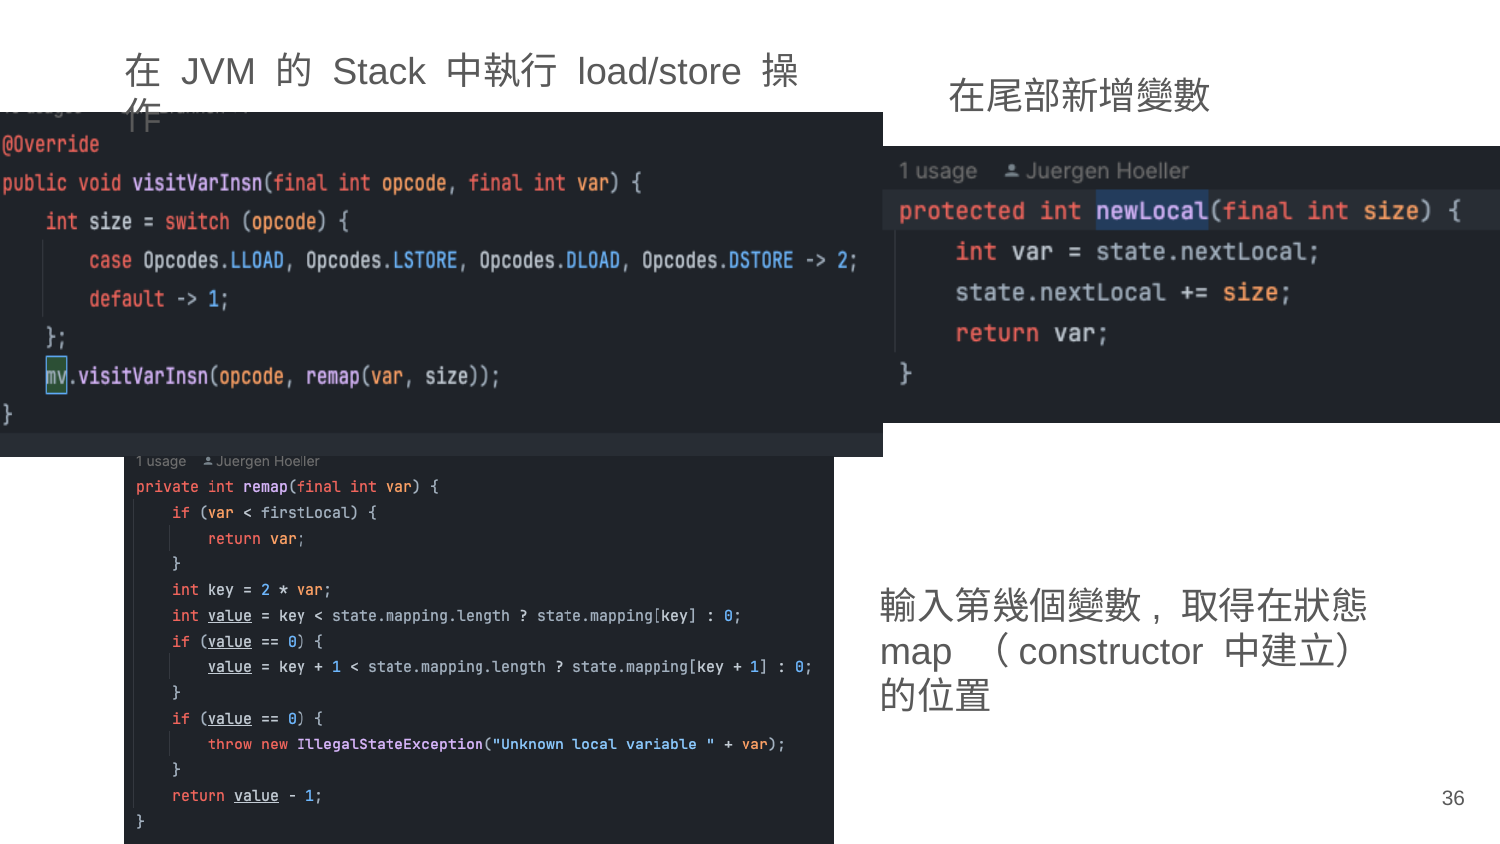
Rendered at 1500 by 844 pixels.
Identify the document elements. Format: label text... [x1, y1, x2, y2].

slide_number ‹#› [1389, 764, 1480, 830]
picture [0, 112, 1500, 844]
text_box 在 JVM 的 Stack 中執行 load/store 操作 [109, 32, 823, 110]
text_box 輸入第幾個變數, 取得在狀態 map （constructor 中建立）的位置 [864, 566, 1411, 732]
text_box 在尾部新增變數 [933, 57, 1252, 133]
